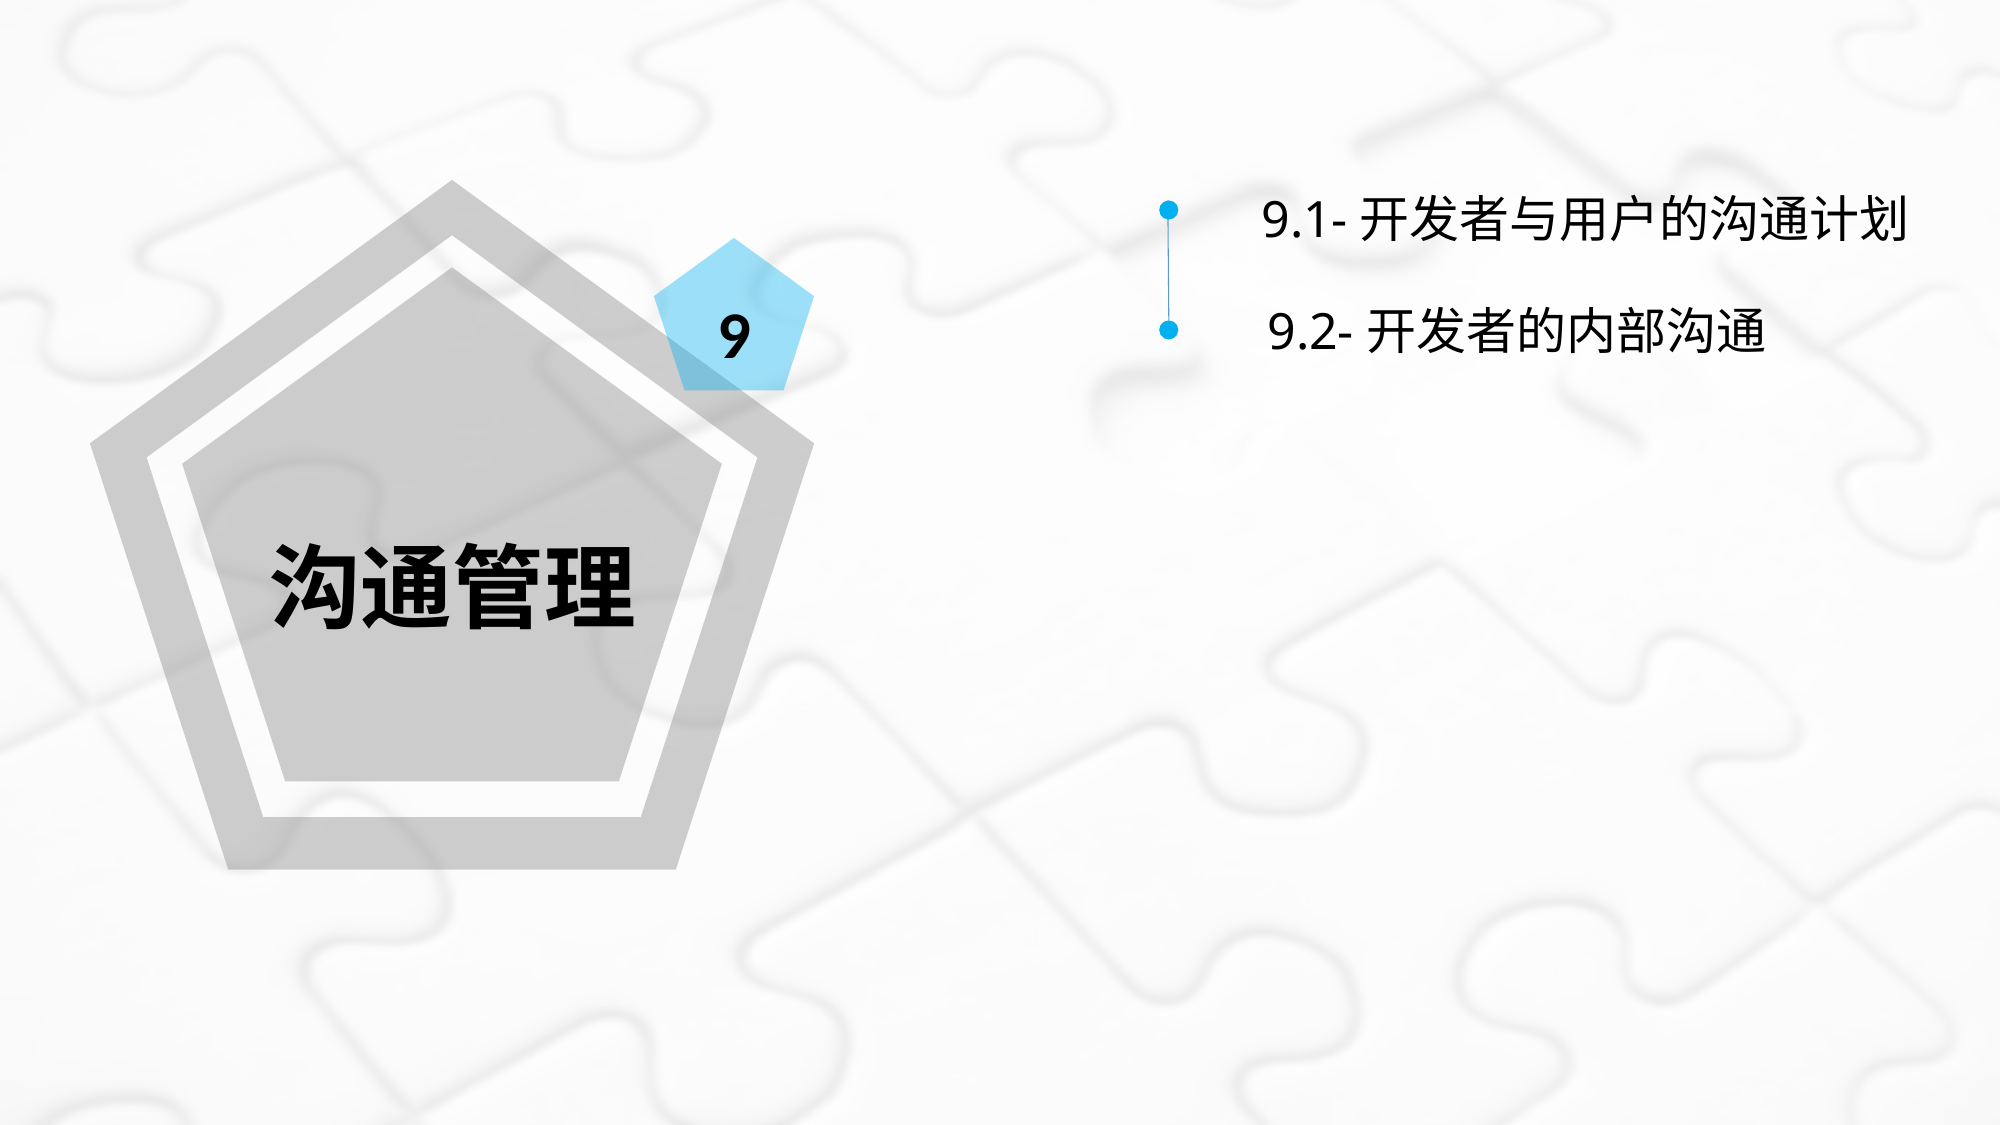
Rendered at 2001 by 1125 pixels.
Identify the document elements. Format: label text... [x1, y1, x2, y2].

text_box 沟通管理 [251, 522, 654, 648]
text_box [180, 266, 724, 783]
text_box 9 [652, 236, 816, 392]
text_box [1158, 199, 1180, 221]
text_box 9.1-开发者与用户的沟通计划 [1246, 179, 1925, 255]
text_box [88, 178, 816, 871]
text_box 9.2-开发者的内部沟通 [1252, 292, 1781, 367]
text_box [1158, 319, 1180, 341]
